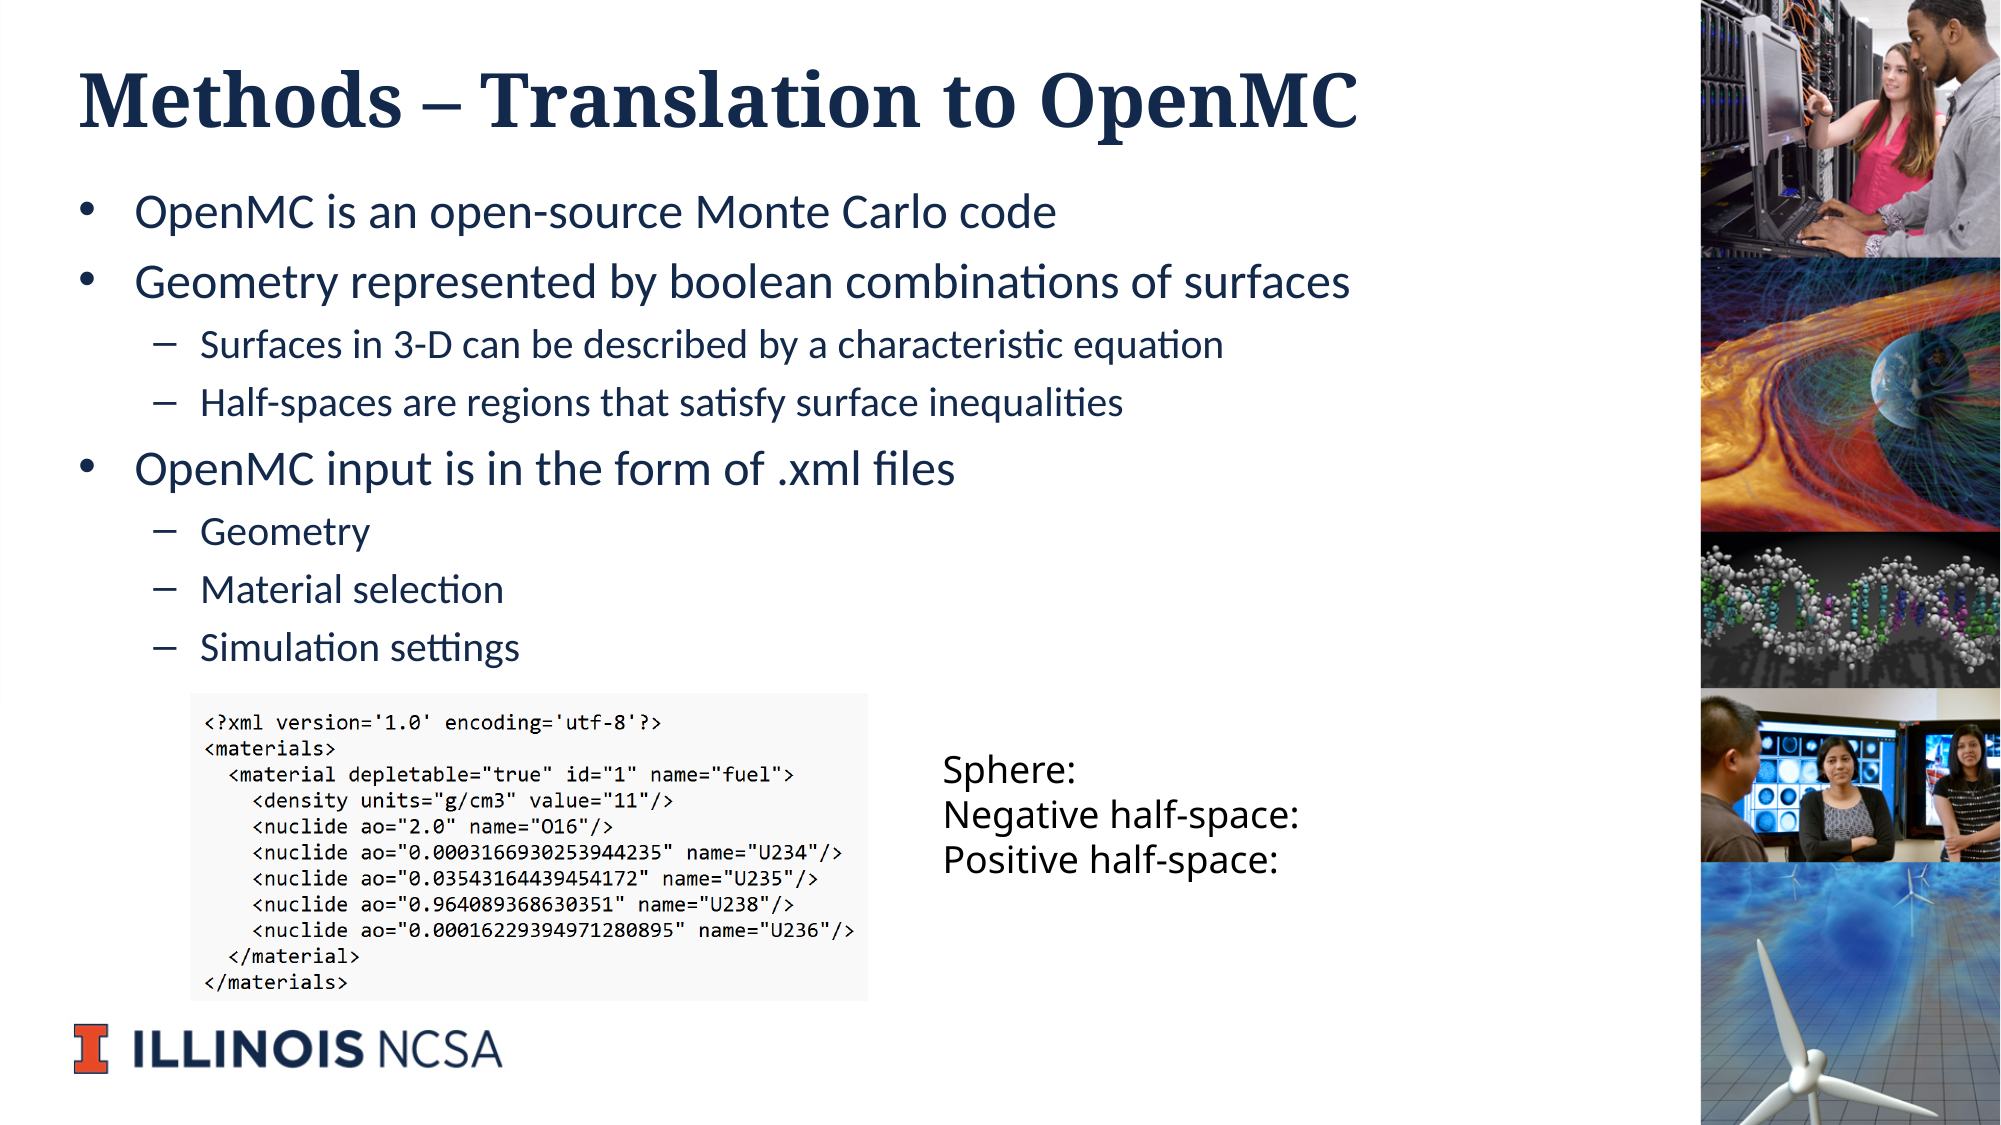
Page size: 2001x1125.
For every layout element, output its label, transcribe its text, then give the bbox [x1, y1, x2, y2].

text_box Methods – Translation to OpenMC [63, 45, 1641, 157]
text_box OpenMC is an open-source Monte Carlo code Geometry represented by boolean combinations of surfaces Surfaces in 3-D can be described by a characteristic equation Half-spaces are regions that satisfy surface inequalities OpenMC input is in the form of .xml files Geometry Material selection Simulation settings [63, 170, 1641, 977]
picture [0, 0, 2001, 1125]
